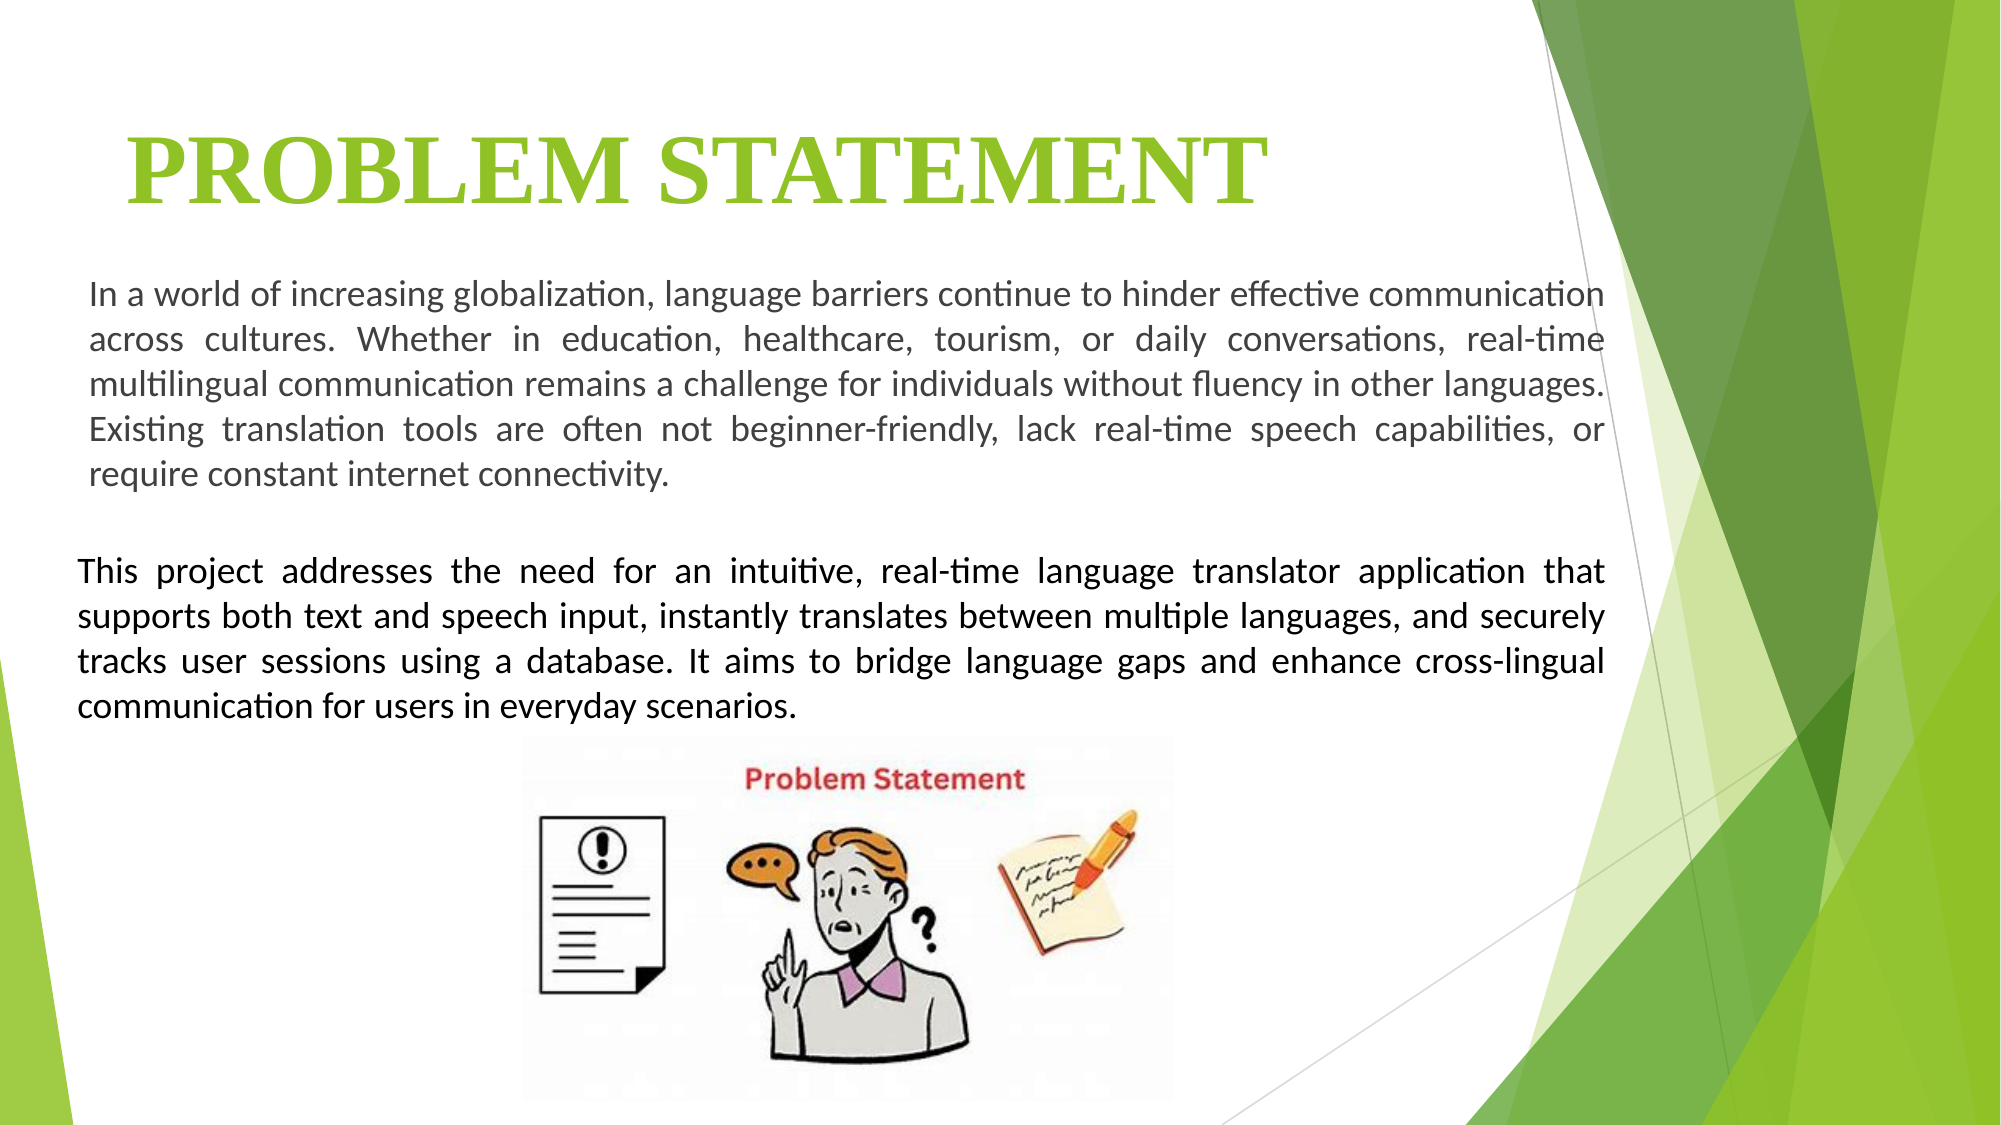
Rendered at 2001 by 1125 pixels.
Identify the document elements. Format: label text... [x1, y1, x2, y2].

text_box This project addresses the need for an intuitive, real-time language translator application that supports both text and speech input, instantly translates between multiple languages, and securely tracks user sessions using a database. It aims to bridge language gaps and enhance cross-lingual communication for users in everyday scenarios. [62, 538, 1623, 733]
text_box [0, 658, 74, 1125]
text_box In a world of increasing globalization, language barriers continue to hinder effective communication across cultures. Whether in education, healthcare, tourism, or daily conversations, real-time multilingual communication remains a challenge for individuals without fluency in other languages. Existing translation tools are often not beginner-friendly, lack real-time speech capabilities, or require constant internet connectivity. [73, 261, 1623, 502]
picture [521, 734, 1174, 1101]
title PROBLEM STATEMENT [124, 100, 1325, 261]
